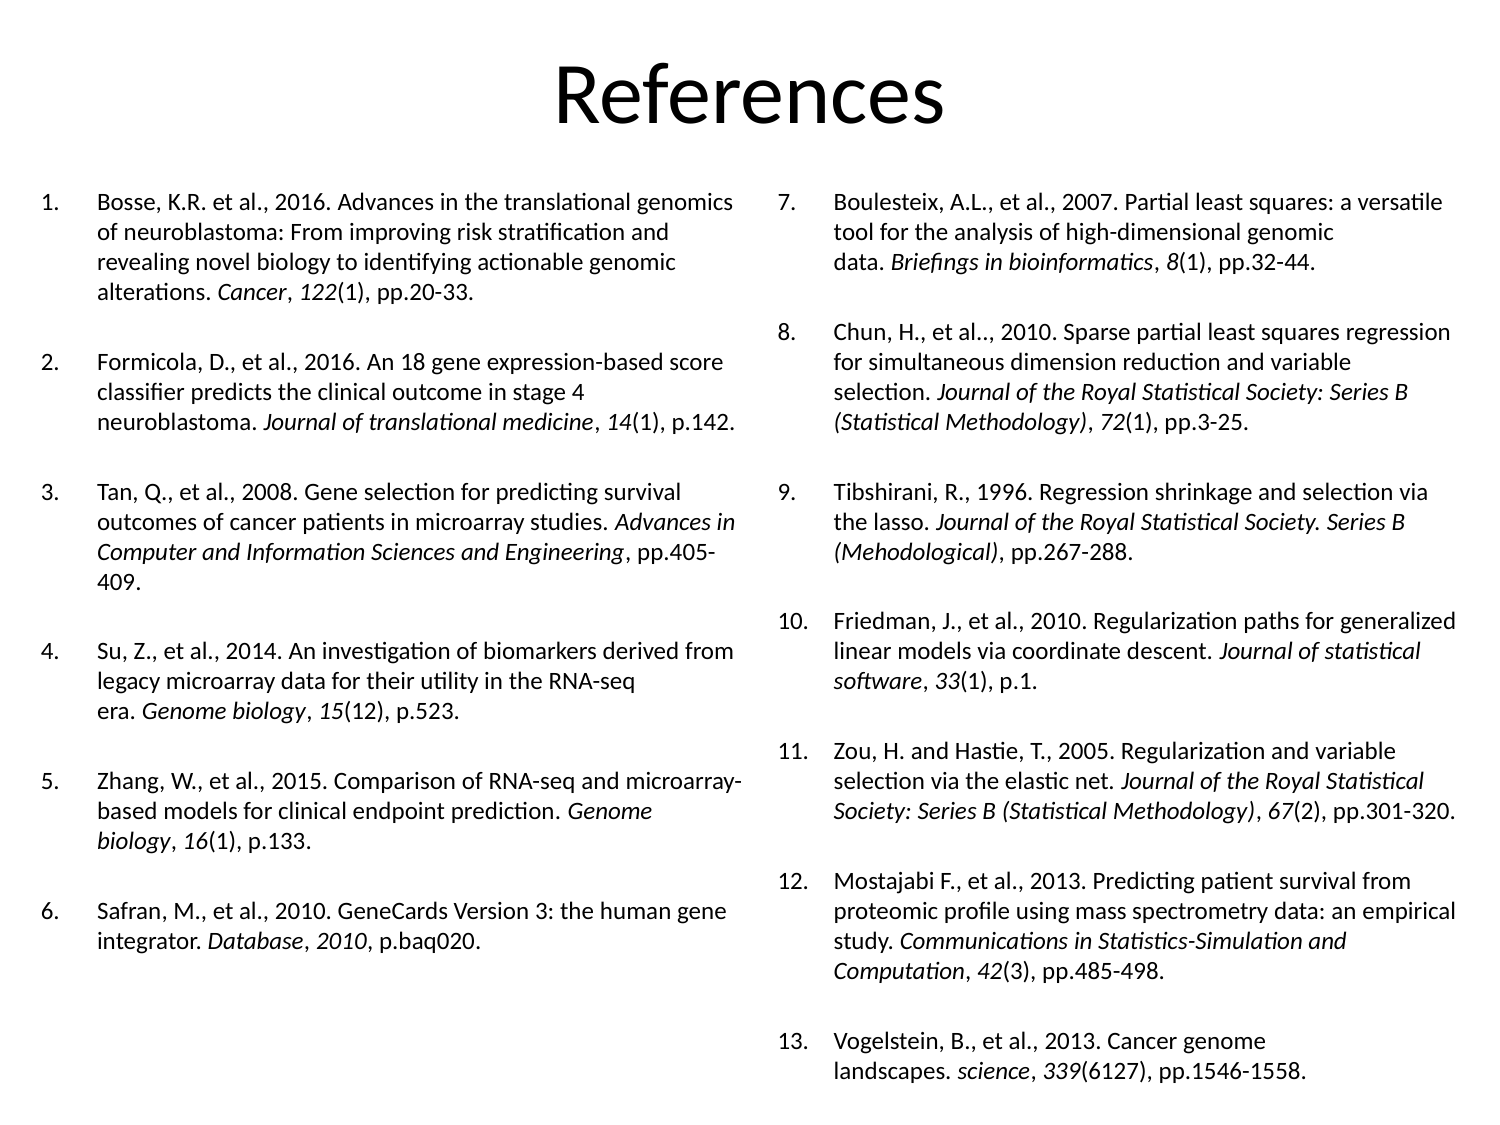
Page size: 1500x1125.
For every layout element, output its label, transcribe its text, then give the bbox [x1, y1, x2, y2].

title References [75, 27, 1425, 150]
list Boulesteix, A.L., et al., 2007. Partial least squares: a versatile tool for the analysis of high-dimensional genomic data. Briefings in bioinformatics, 8(1), pp.32-44. Chun, H., et al.., 2010. Sparse partial least squares regression for simultaneous dimension reduction and variable selection. Journal of the Royal Statistical Society: Series B (Statistical Methodology), 72(1), pp.3-25. Tibshirani, R., 1996. Regression shrinkage and selection via the lasso. Journal of the Royal Statistical Society. Series B (Mehodological), pp.267-288. Friedman, J., et al., 2010. Regularization paths for generalized linear models via coordinate descent. Journal of statistical software, 33(1), p.1. Zou, H. and Hastie, T., 2005. Regularization and variable selection via the elastic net. Journal of the Royal Statistical Society: Series B (Statistical Methodology), 67(2), pp.301-320. Mostajabi F., et al., 2013. Predicting patient survival from proteomic profile using mass spectrometry data: an empirical study. Communications in Statistics-Simulation and Computation, 42(3), pp.485-498. Vogelstein, B., et al., 2013. Cancer genome landscapes. science, 339(6127), pp.1546-1558. [762, 178, 1478, 1042]
list Bosse, K.R. et al., 2016. Advances in the translational genomics of neuroblastoma: From improving risk stratification and revealing novel biology to identifying actionable genomic alterations. Cancer, 122(1), pp.20-33. Formicola, D., et al., 2016. An 18 gene expression-based score classifier predicts the clinical outcome in stage 4 neuroblastoma. Journal of translational medicine, 14(1), p.142. Tan, Q., et al., 2008. Gene selection for predicting survival outcomes of cancer patients in microarray studies. Advances in Computer and Information Sciences and Engineering, pp.405-409. Su, Z., et al., 2014. An investigation of biomarkers derived from legacy microarray data for their utility in the RNA-seq era. Genome biology, 15(12), p.523. Zhang, W., et al., 2015. Comparison of RNA-seq and microarray-based models for clinical endpoint prediction. Genome biology, 16(1), p.133. Safran, M., et al., 2010. GeneCards Version 3: the human gene integrator. Database, 2010, p.baq020. [25, 178, 763, 1110]
